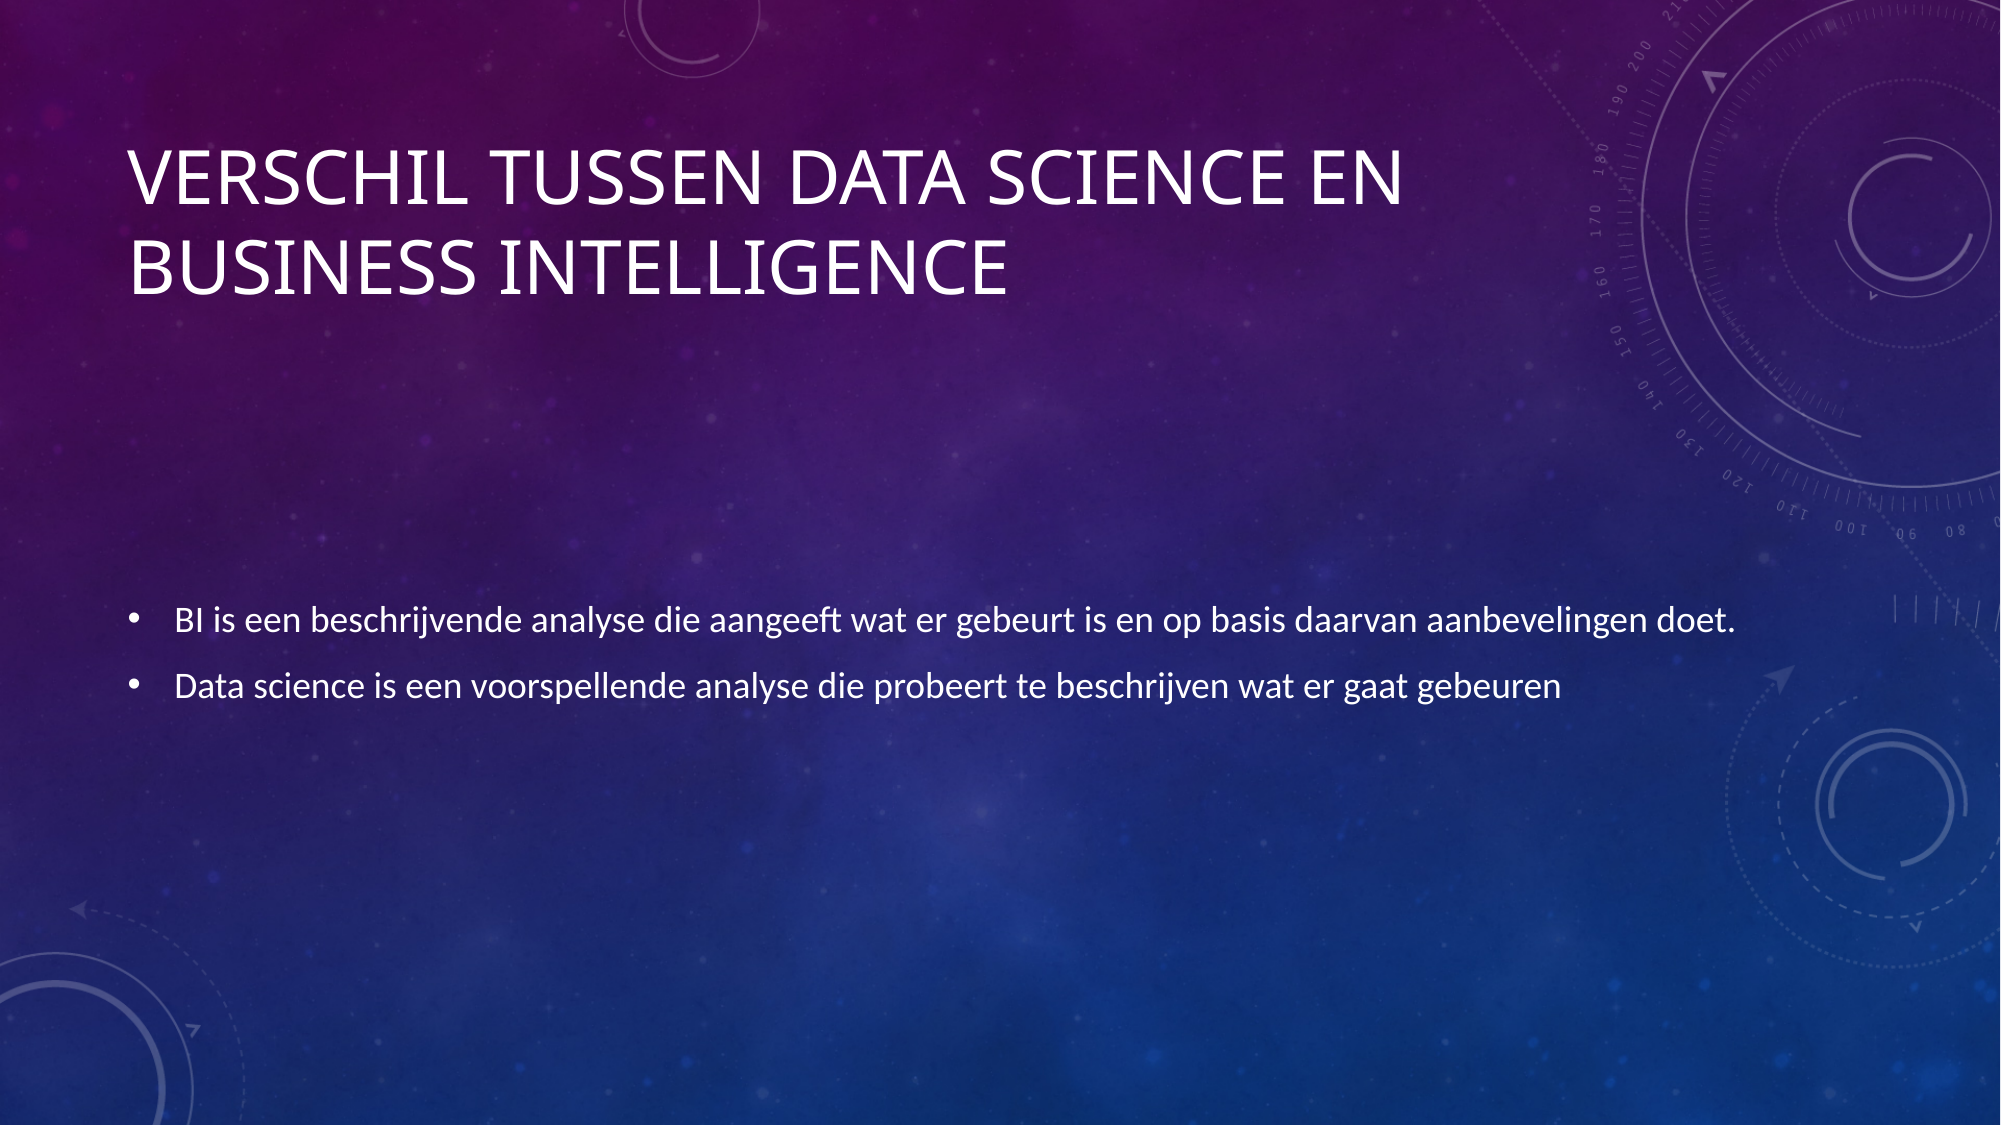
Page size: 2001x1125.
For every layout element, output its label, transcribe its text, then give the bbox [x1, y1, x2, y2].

list BI is een beschrijvende analyse die aangeeft wat er gebeurt is en op basis daarvan aanbevelingen doet. Data science is een voorspellende analyse die probeert te beschrijven wat er gaat gebeuren [112, 351, 1775, 950]
title Verschil Tussen Data science en Business intelligence [112, 99, 1775, 339]
picture [0, 0, 2001, 1125]
